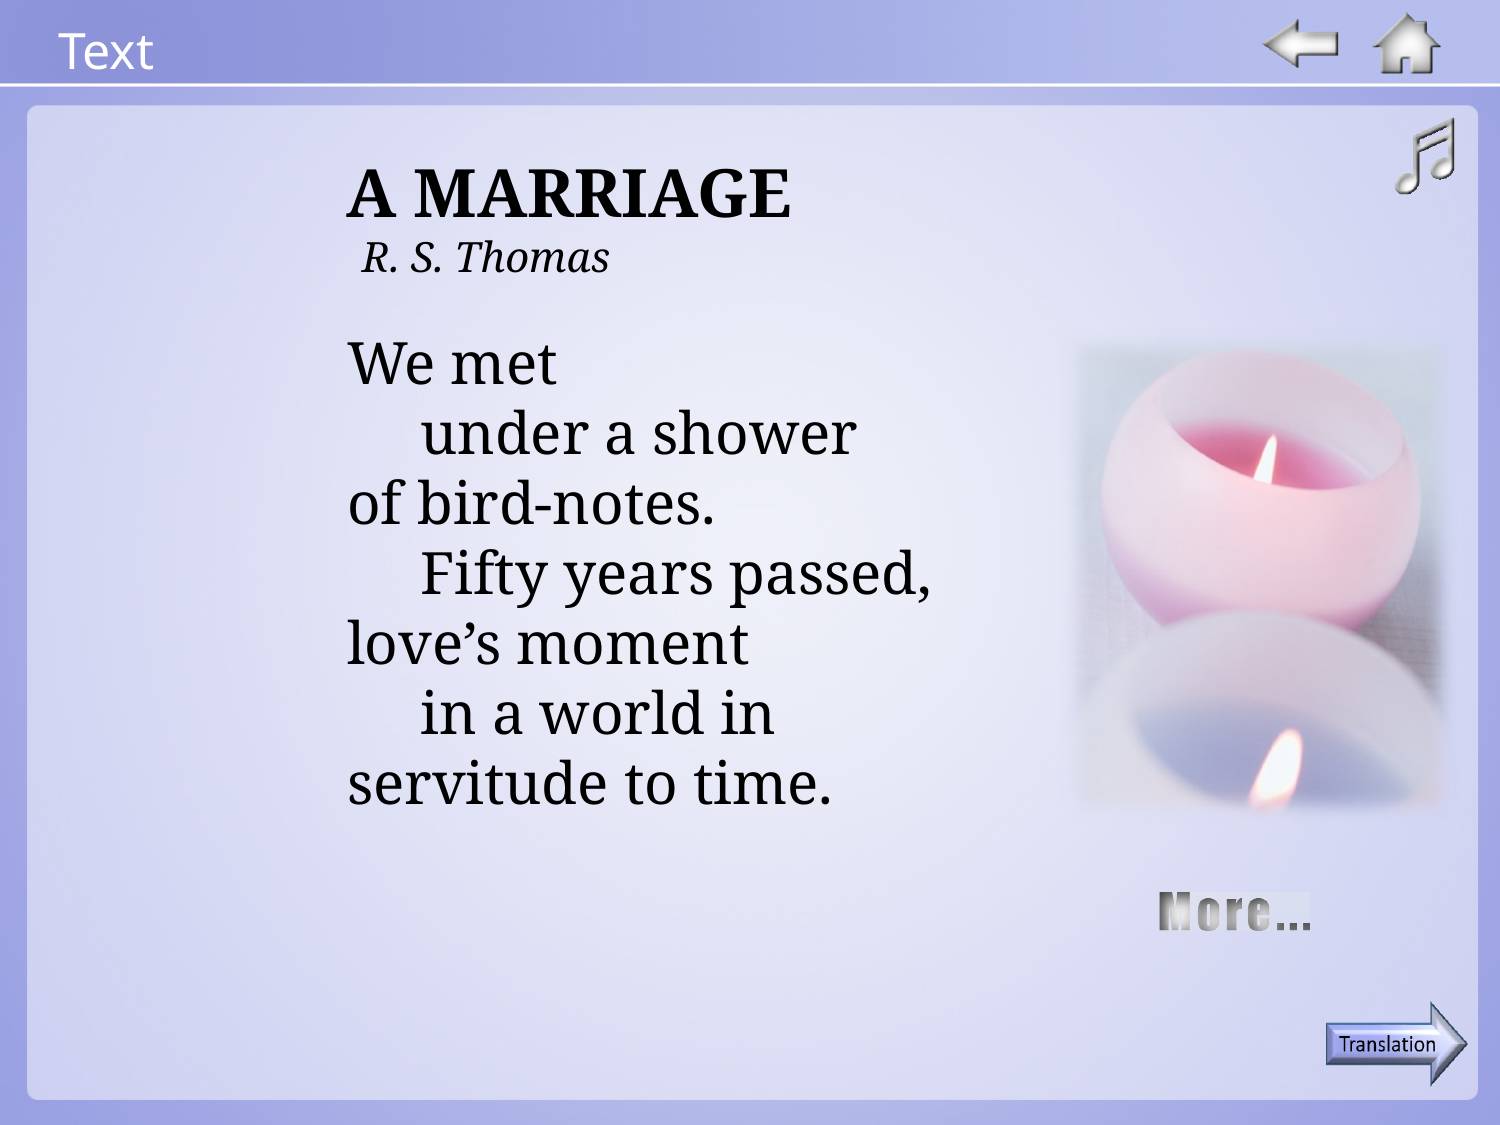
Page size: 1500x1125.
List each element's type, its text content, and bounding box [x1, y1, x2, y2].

list A MARRIAGE R. S. Thomas We met under a shower of bird-notes. Fifty years passed, love’s moment in a world in servitude to time. [184, 143, 954, 1027]
text_box Text [43, 11, 170, 87]
picture [0, 0, 1500, 1125]
